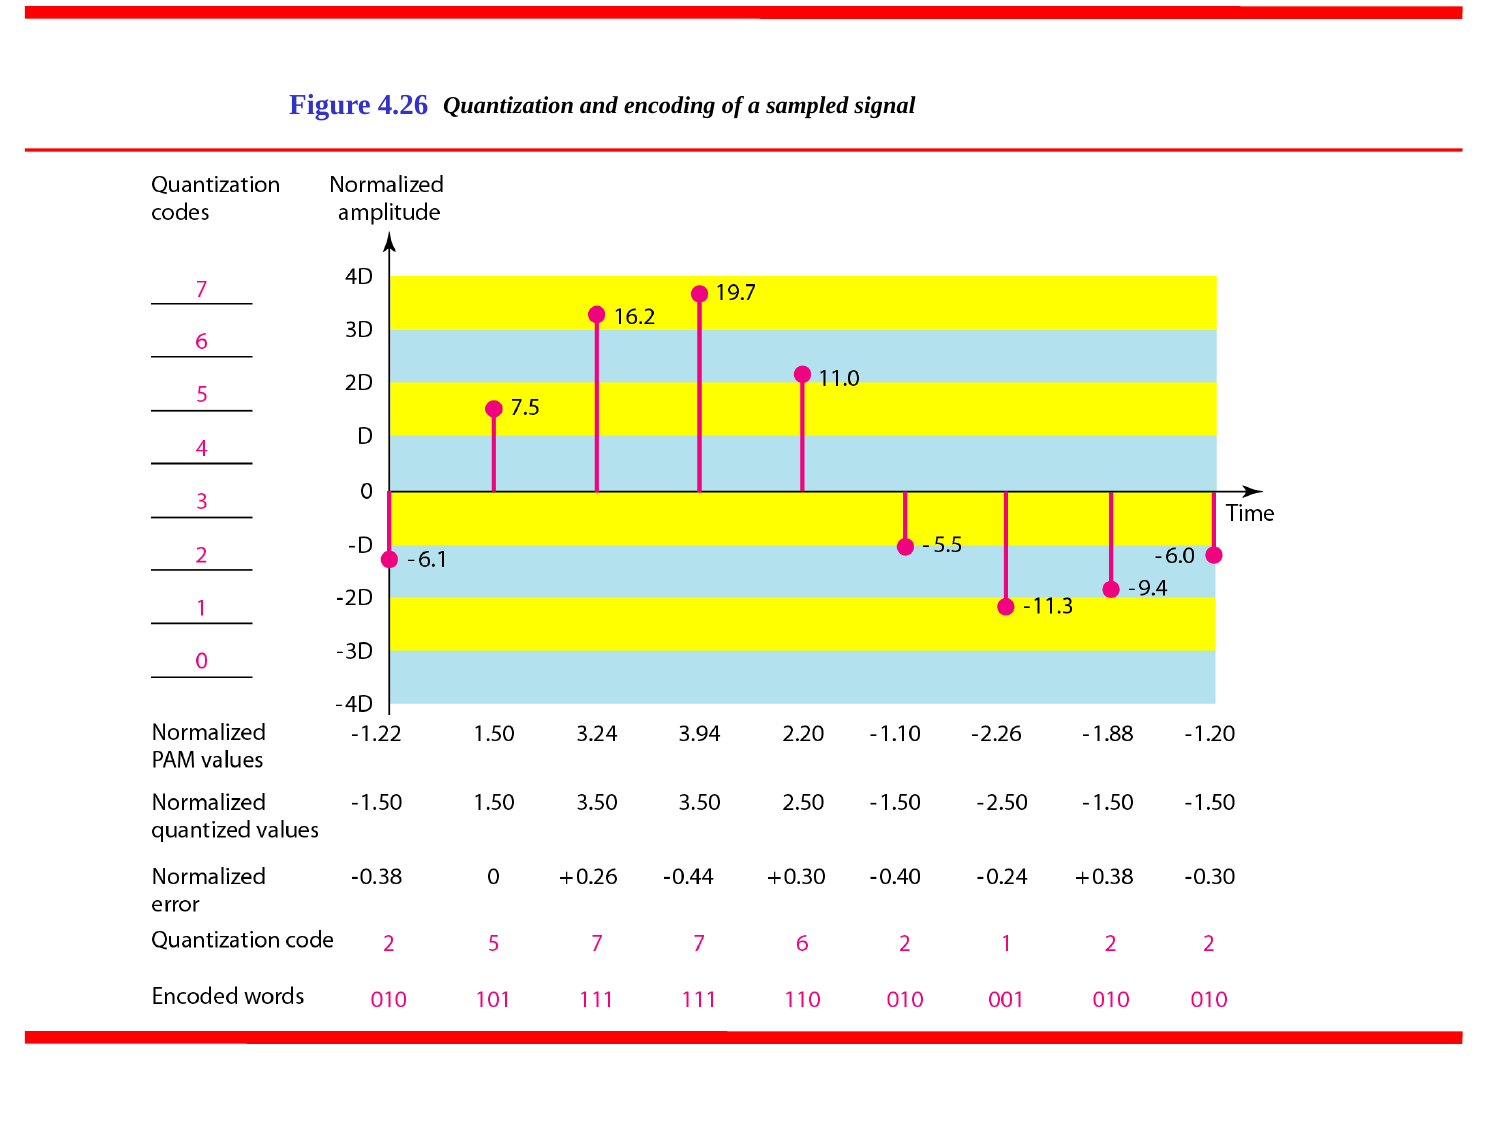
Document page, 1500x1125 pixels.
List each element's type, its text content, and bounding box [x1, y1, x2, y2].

text_box Figure 4.26 Quantization and encoding of a sampled signal [274, 50, 932, 128]
picture [151, 171, 1276, 1013]
